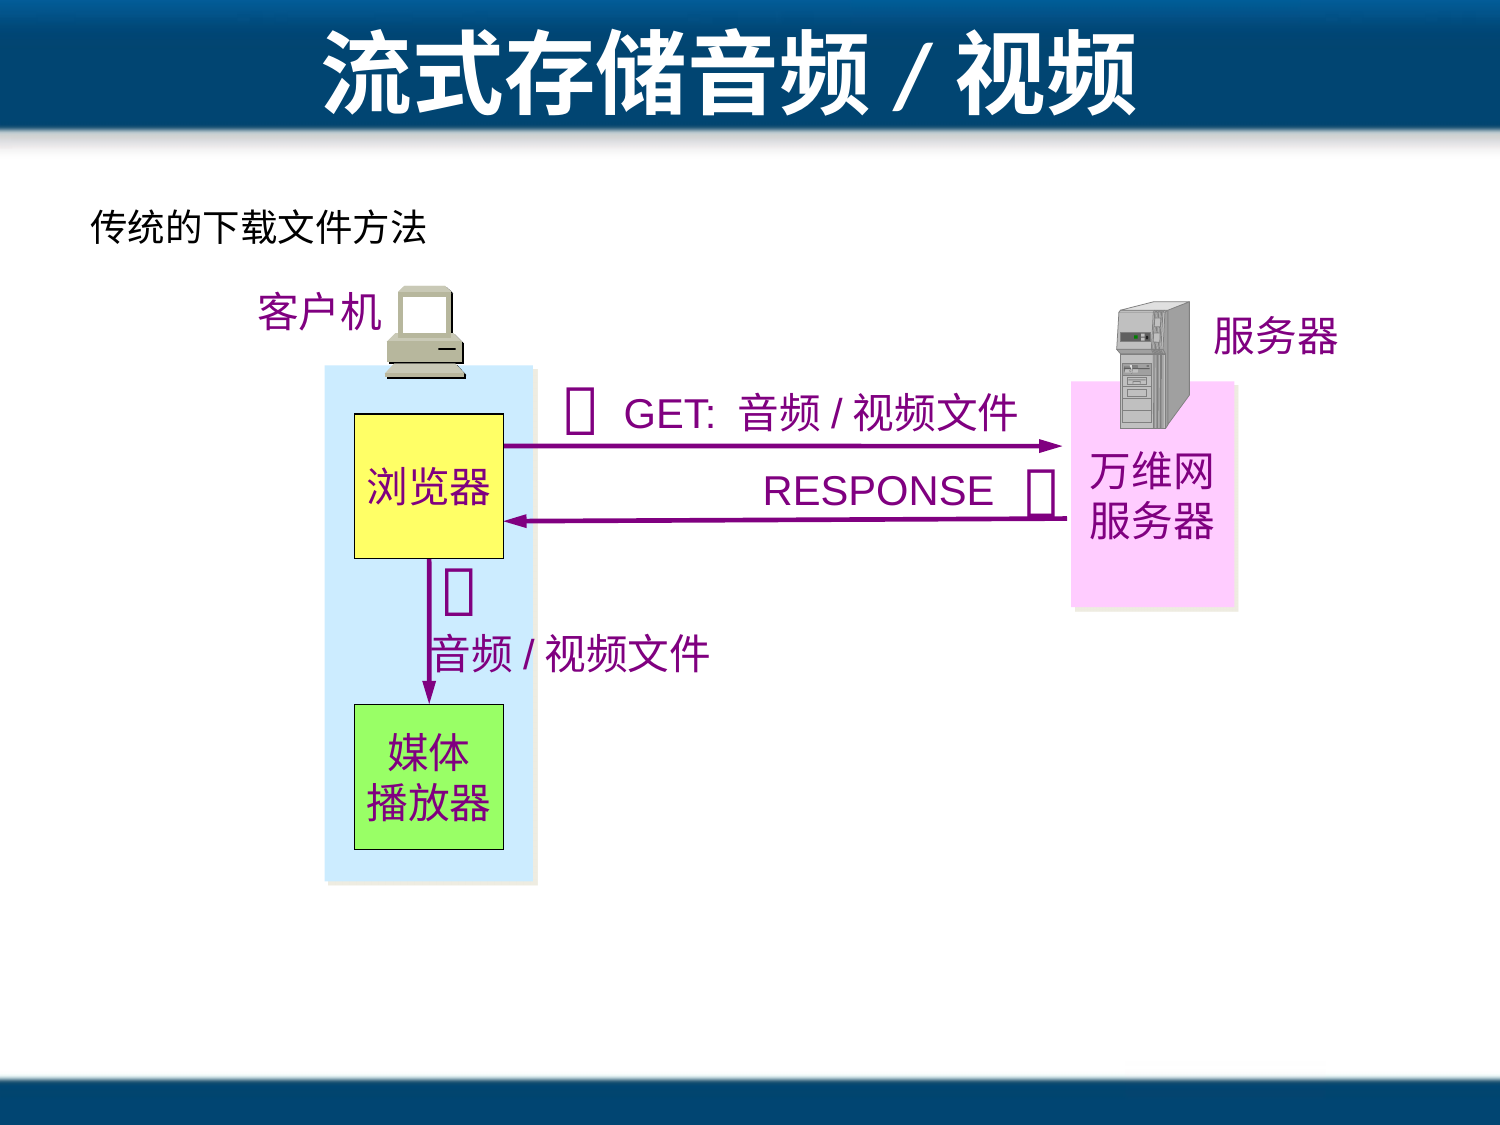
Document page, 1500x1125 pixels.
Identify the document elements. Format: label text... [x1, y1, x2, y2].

text_box 服务器 [1198, 302, 1354, 368]
text_box [324, 365, 533, 882]
list 传统的下载文件方法 [75, 196, 1425, 1005]
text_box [1115, 300, 1191, 431]
text_box 媒体 播放器 [354, 704, 504, 850]
text_box 客户机 [242, 278, 398, 344]
picture [0, 0, 1500, 1125]
text_box 万维网 服务器 [1071, 381, 1235, 608]
text_box 浏览器 [354, 413, 497, 559]
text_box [413, 526, 717, 705]
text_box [502, 361, 1063, 442]
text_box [502, 443, 1105, 539]
title 流式存储音频/视频 [64, 19, 1415, 124]
